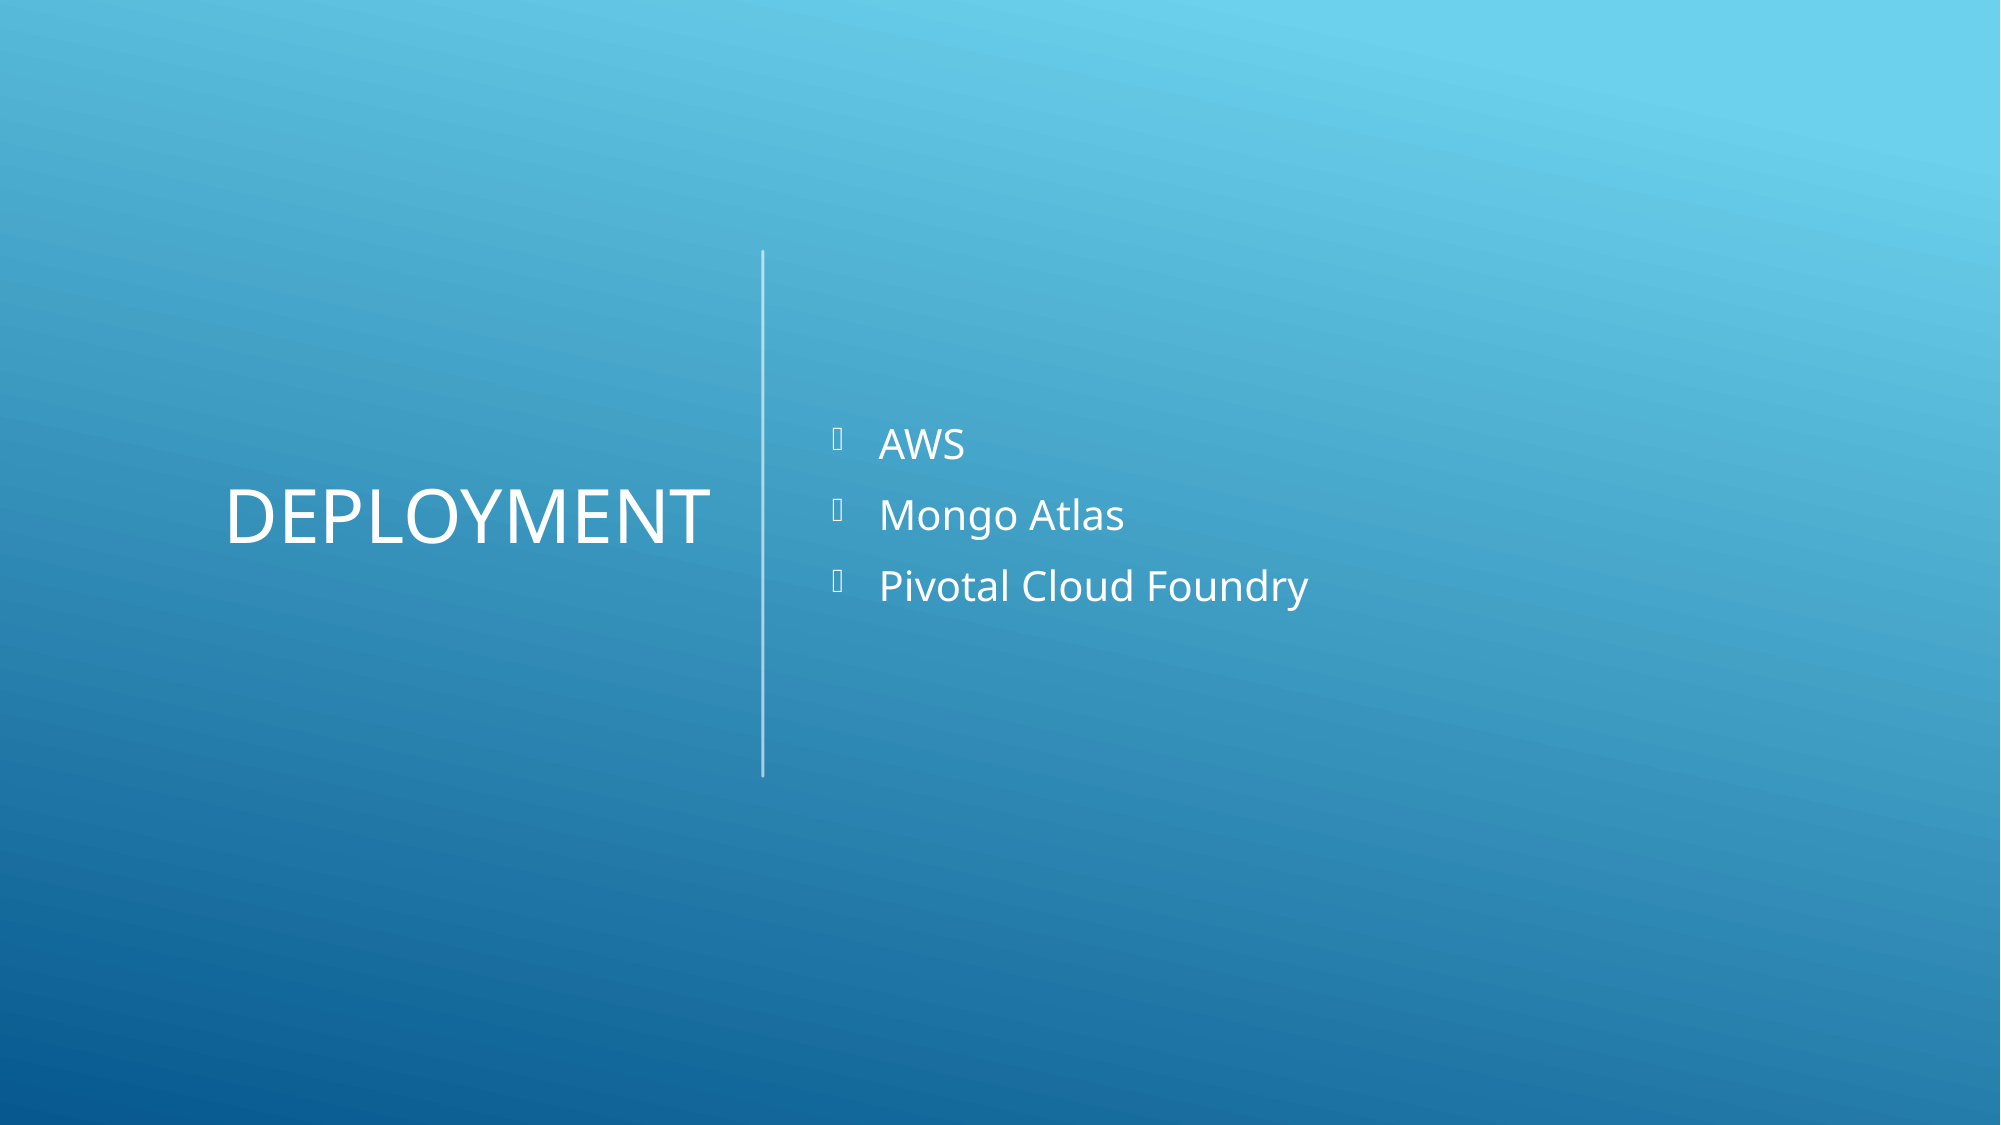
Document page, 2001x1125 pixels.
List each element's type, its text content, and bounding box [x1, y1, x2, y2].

title DEPLOYMENT [112, 112, 727, 915]
text_box [0, 0, 2000, 1125]
list AWS Mongo Atlas Pivotal Cloud Foundry [816, 112, 1849, 915]
